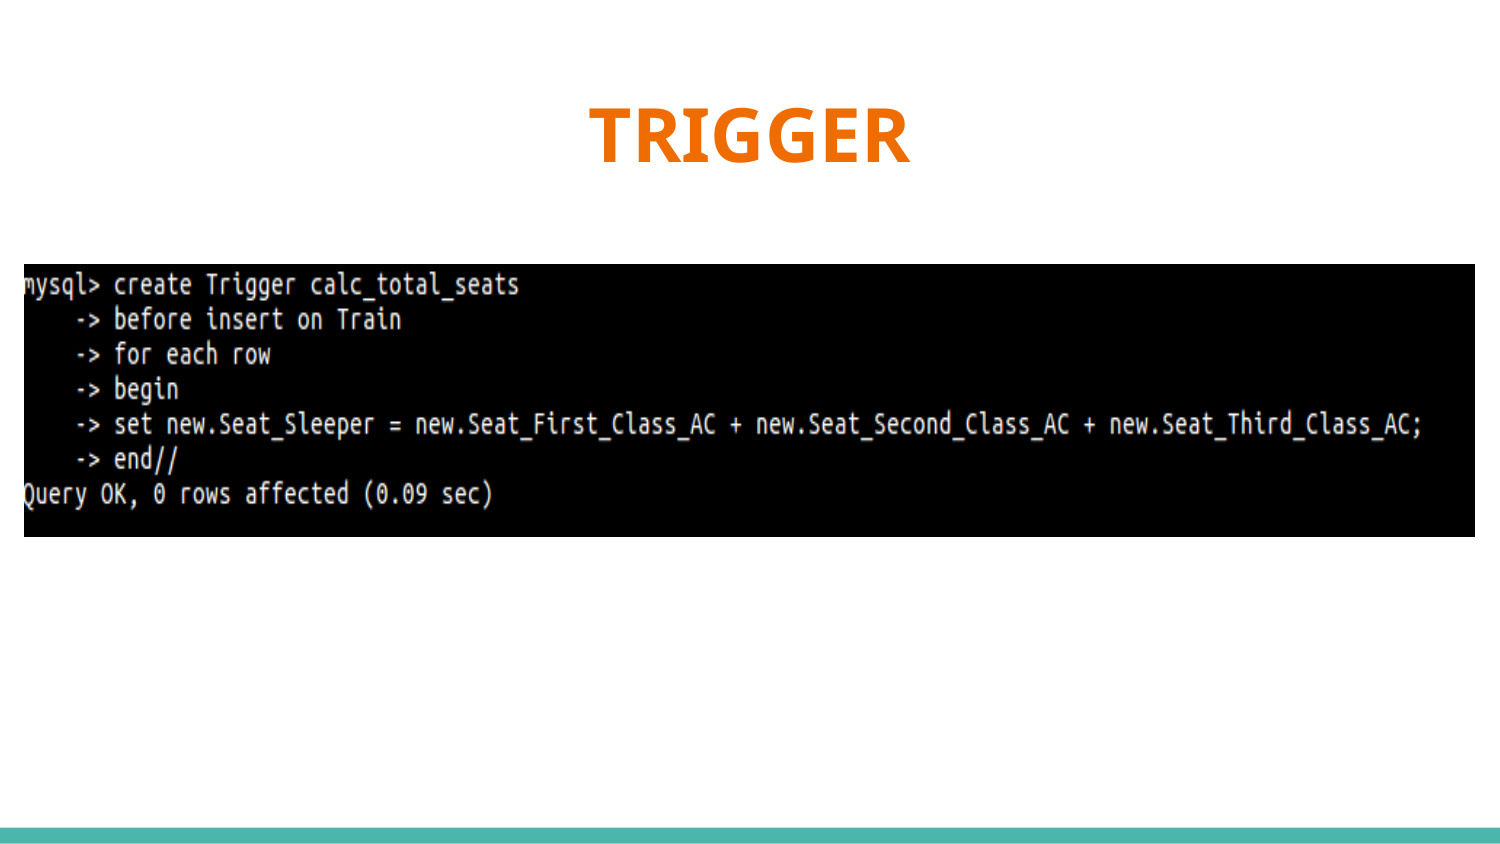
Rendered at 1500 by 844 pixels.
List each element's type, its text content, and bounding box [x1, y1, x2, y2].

picture [24, 264, 1476, 537]
title TRIGGER [51, 72, 1449, 189]
